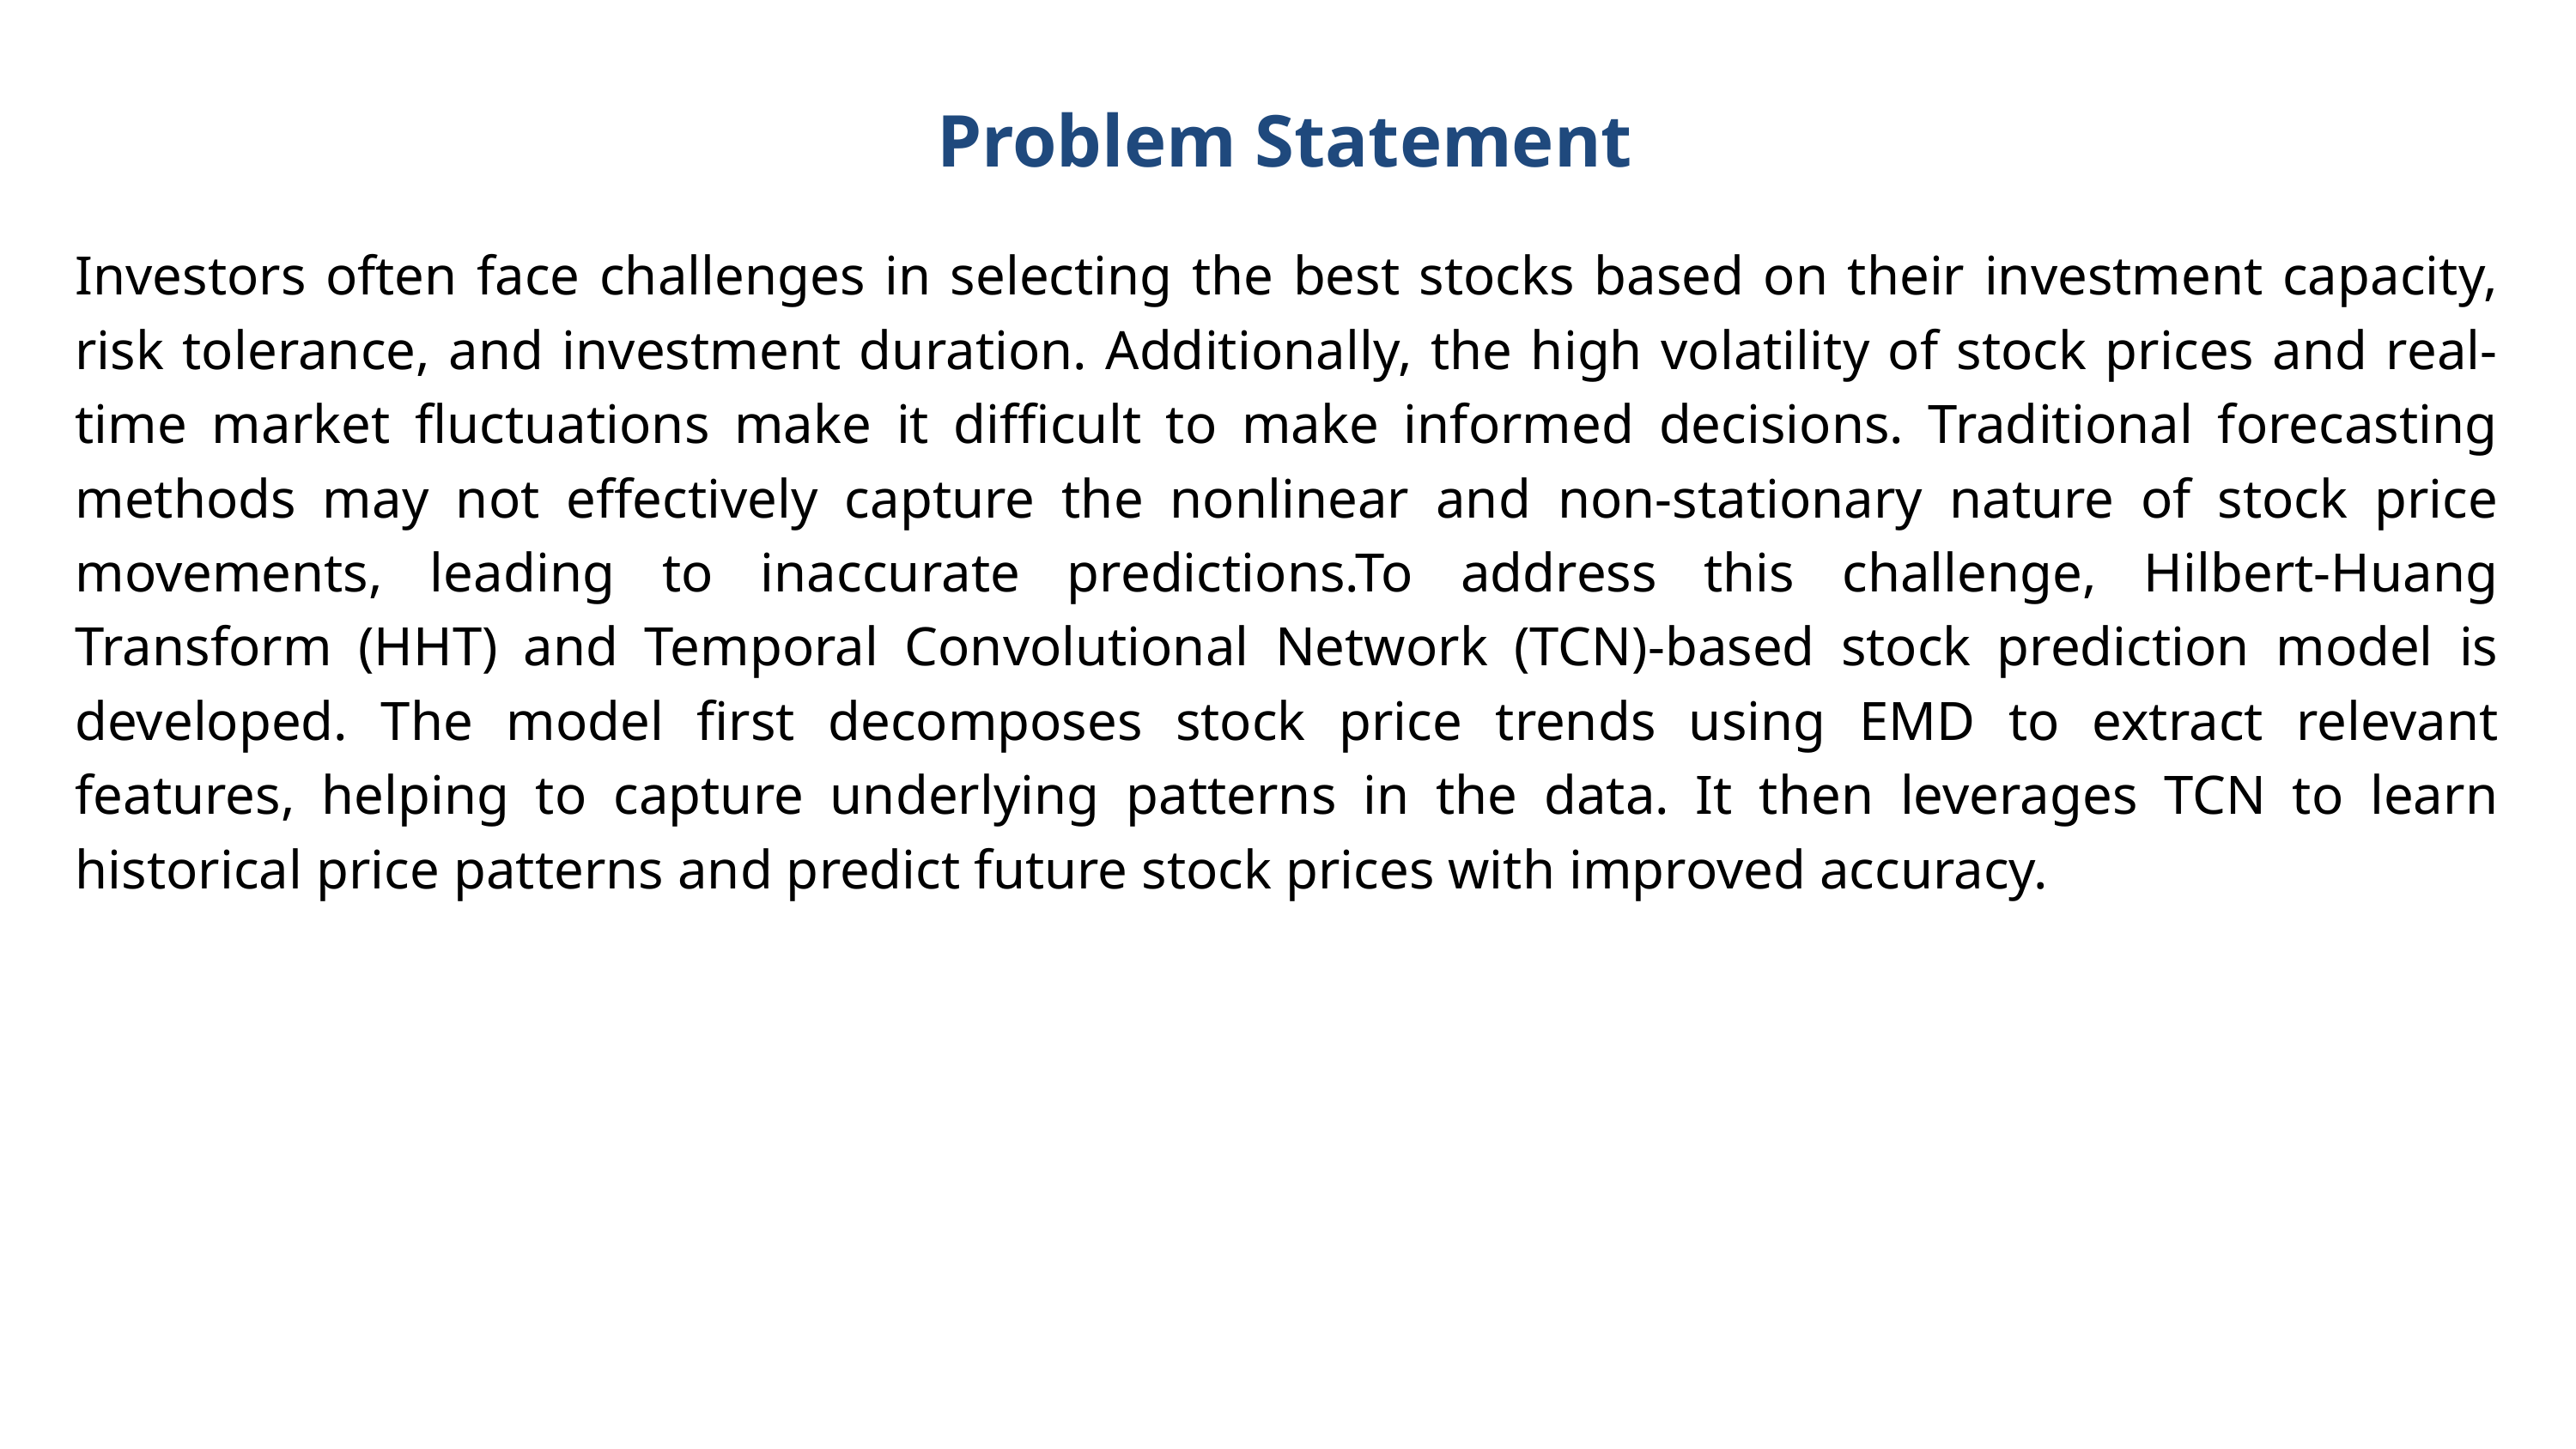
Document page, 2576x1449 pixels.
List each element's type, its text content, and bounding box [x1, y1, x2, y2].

text_box Investors often face challenges in selecting the best stocks based on their investment capacity, risk tolerance, and investment duration. Additionally, the high volatility of stock prices and real-time market fluctuations make it difficult to make informed decisions. Traditional forecasting methods may not effectively capture the nonlinear and non-stationary nature of stock price movements, leading to inaccurate predictions.To address this challenge, Hilbert-Huang Transform (HHT) and Temporal Convolutional Network (TCN)-based stock prediction model is developed. The model first decomposes stock price trends using EMD to extract relevant features, helping to capture underlying patterns in the data. It then leverages TCN to learn historical price patterns and predict future stock prices with improved accuracy. [75, 231, 2501, 900]
text_box Problem Statement [937, 81, 1639, 182]
